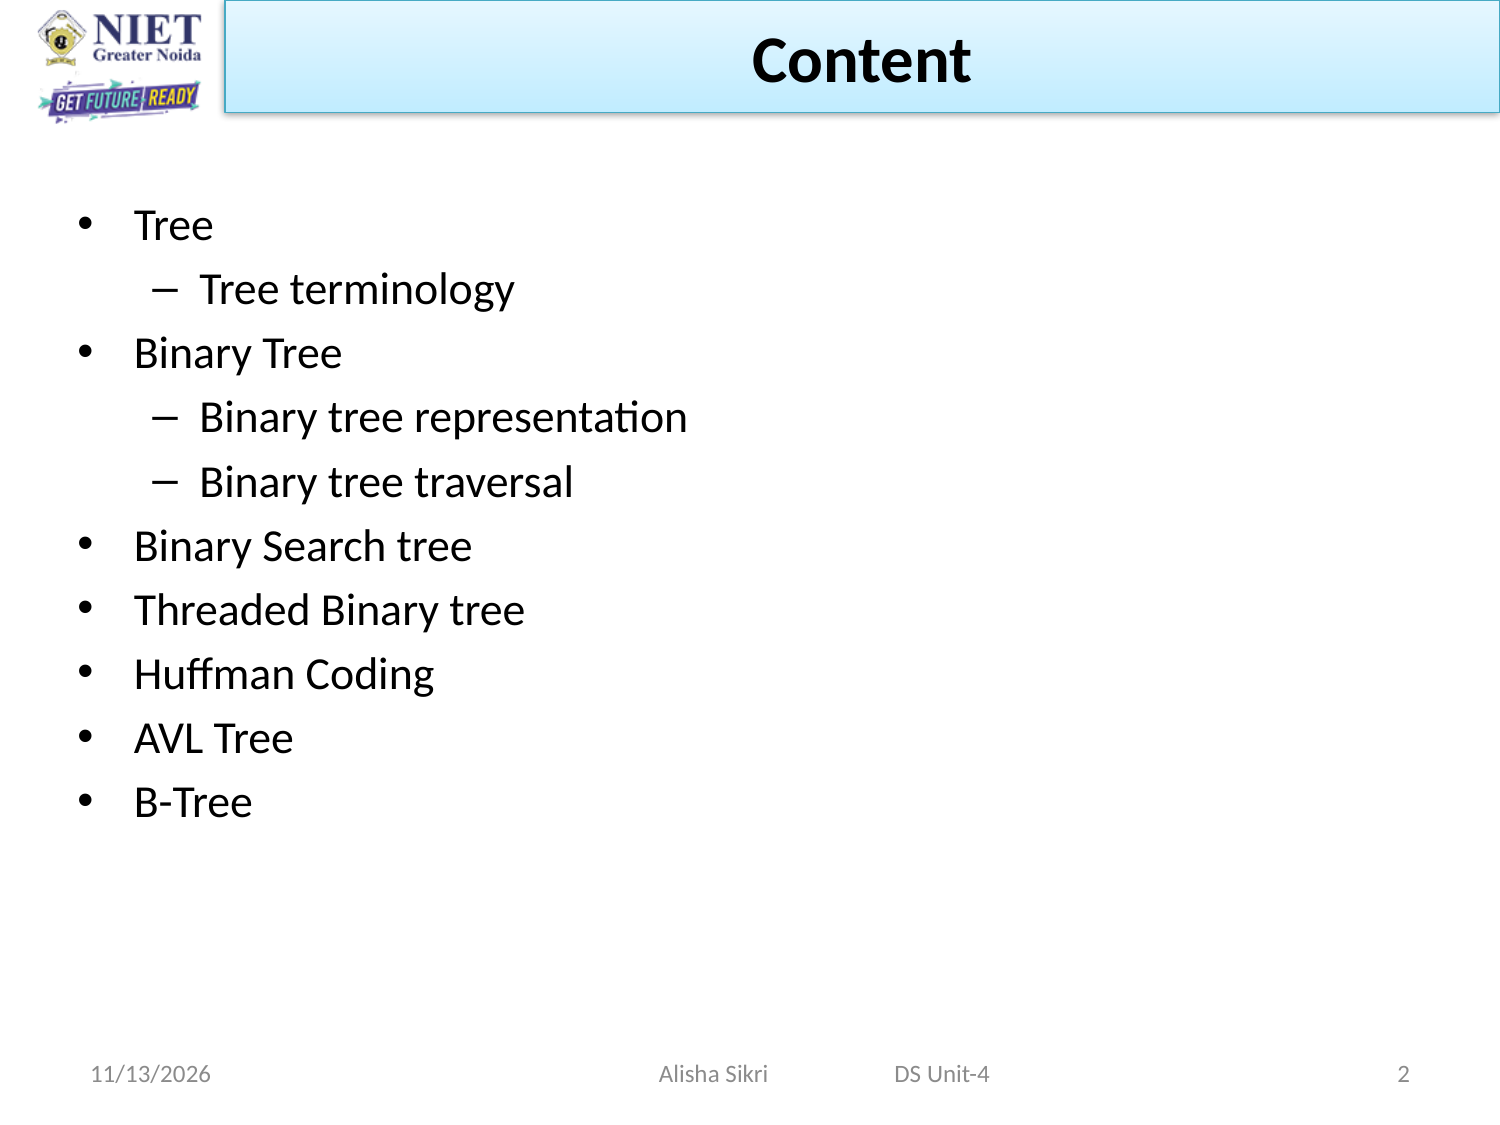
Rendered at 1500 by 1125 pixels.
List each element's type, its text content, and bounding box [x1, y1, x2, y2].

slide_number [75, 1042, 412, 1103]
slide_number 2 [1238, 1042, 1425, 1103]
picture [0, 0, 238, 135]
list Tree Tree terminology Binary Tree Binary tree representation Binary tree traversal Binary Search tree Threaded Binary tree Huffman Coding AVL Tree B-Tree [62, 187, 838, 930]
footer Alisha Sikri DS Unit-4 [412, 1042, 1238, 1103]
text_box Content [238, 0, 1500, 113]
